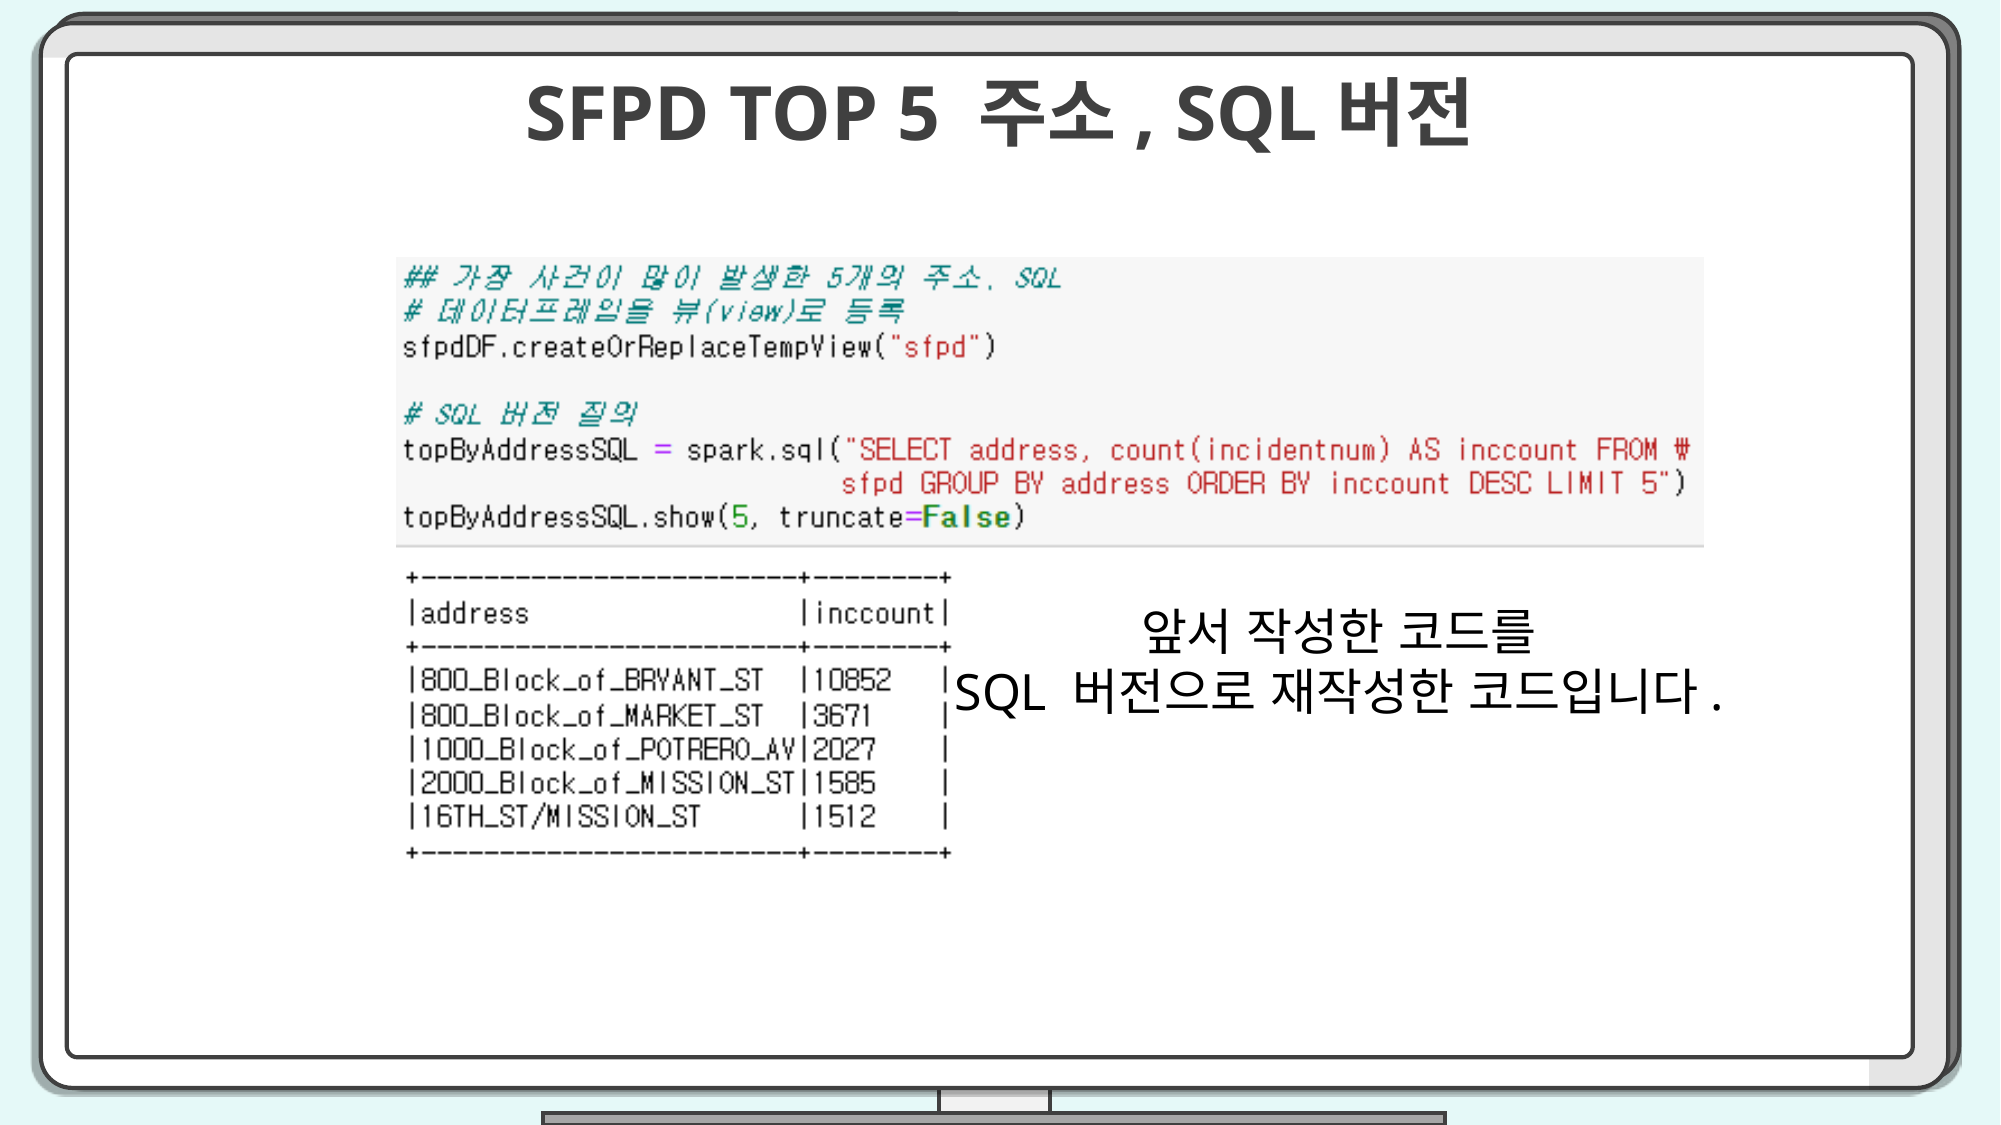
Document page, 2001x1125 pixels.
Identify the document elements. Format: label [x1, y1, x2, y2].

picture [396, 256, 1704, 868]
text_box [40, 13, 1960, 1125]
